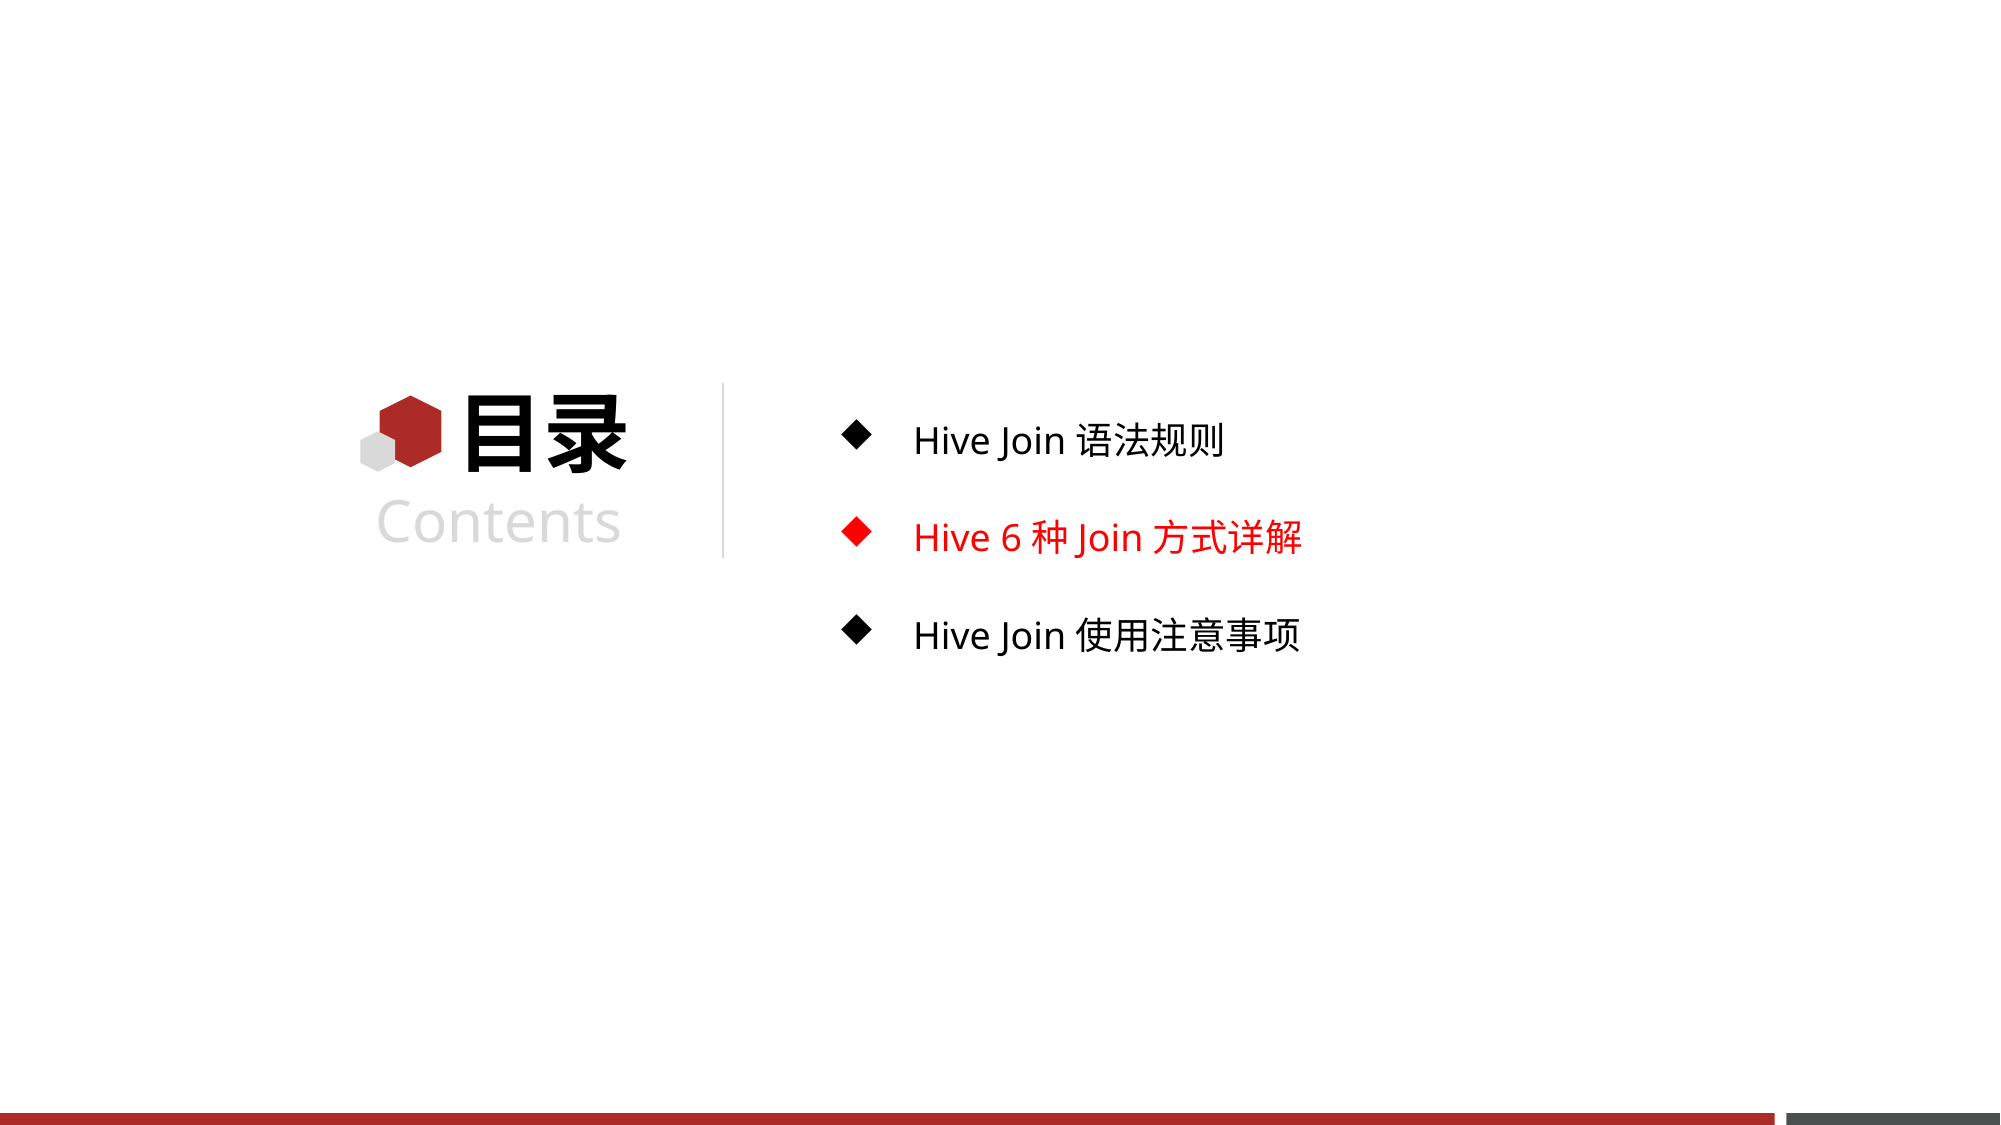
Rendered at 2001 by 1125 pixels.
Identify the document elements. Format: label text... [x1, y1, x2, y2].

list Hive Join语法规则 Hive 6种Join方式详解 Hive Join使用注意事项 [823, 165, 1804, 864]
